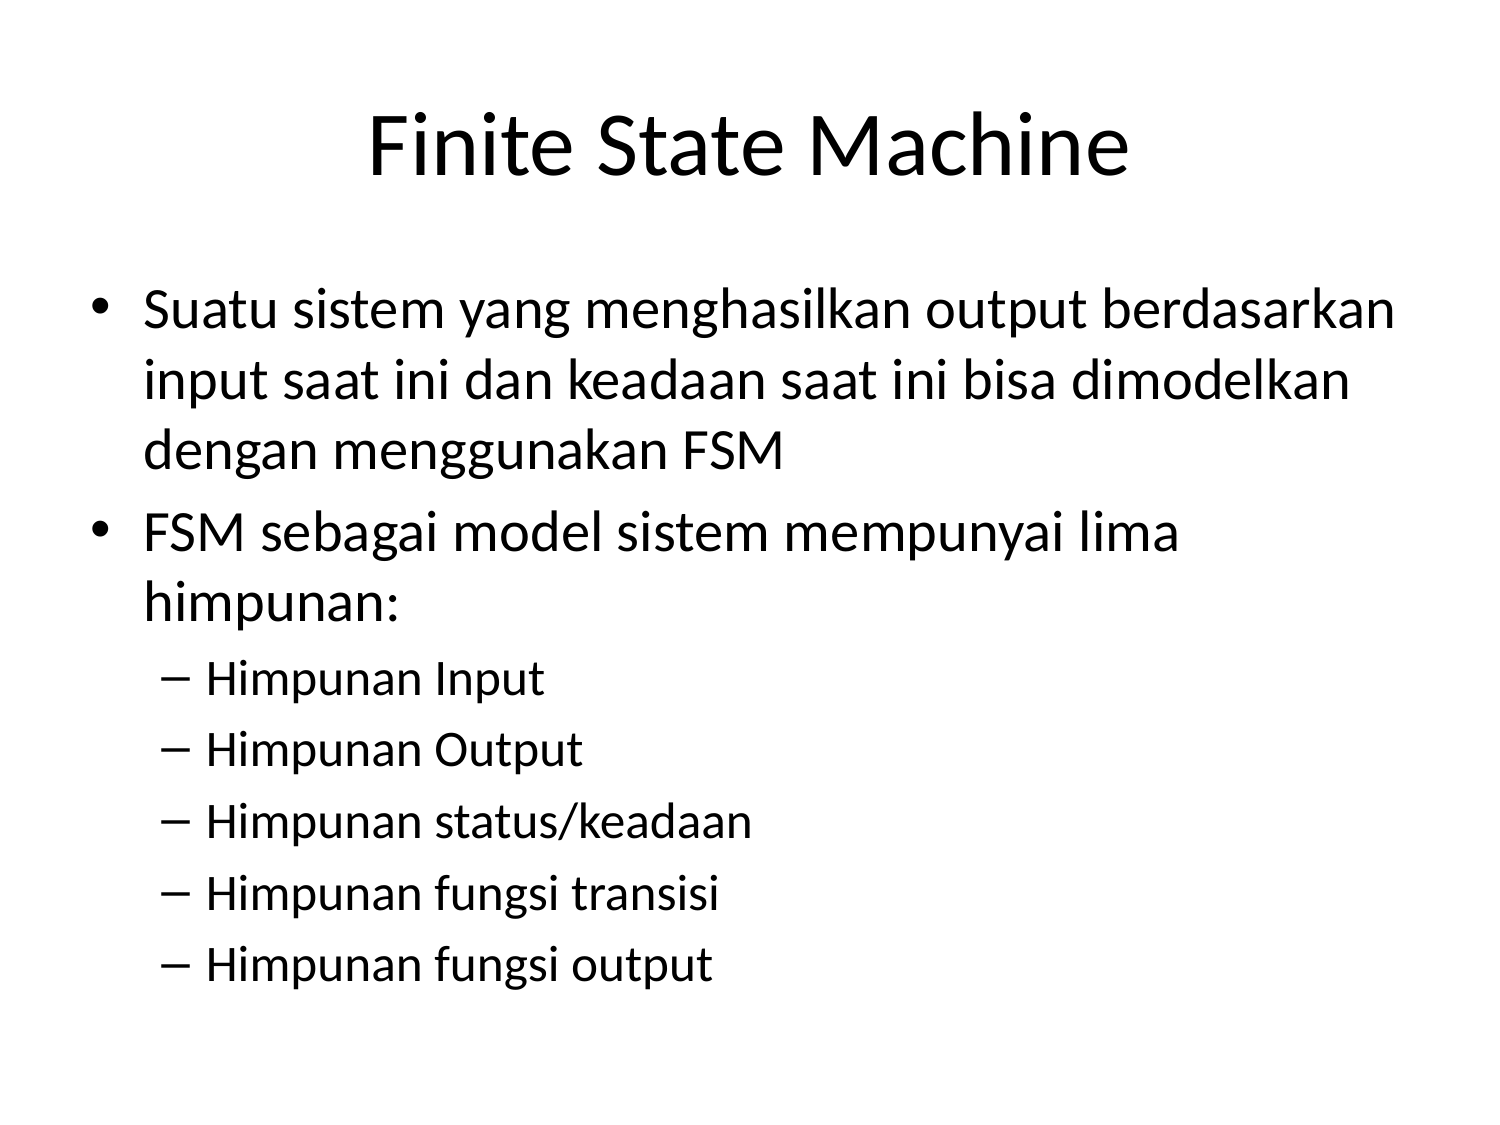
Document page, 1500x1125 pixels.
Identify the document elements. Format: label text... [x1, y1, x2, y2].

list Suatu sistem yang menghasilkan output berdasarkan input saat ini dan keadaan saat ini bisa dimodelkan dengan menggunakan FSM FSM sebagai model sistem mempunyai lima himpunan: Himpunan Input Himpunan Output Himpunan status/keadaan Himpunan fungsi transisi Himpunan fungsi output [75, 262, 1425, 1005]
title Finite State Machine [75, 45, 1425, 233]
